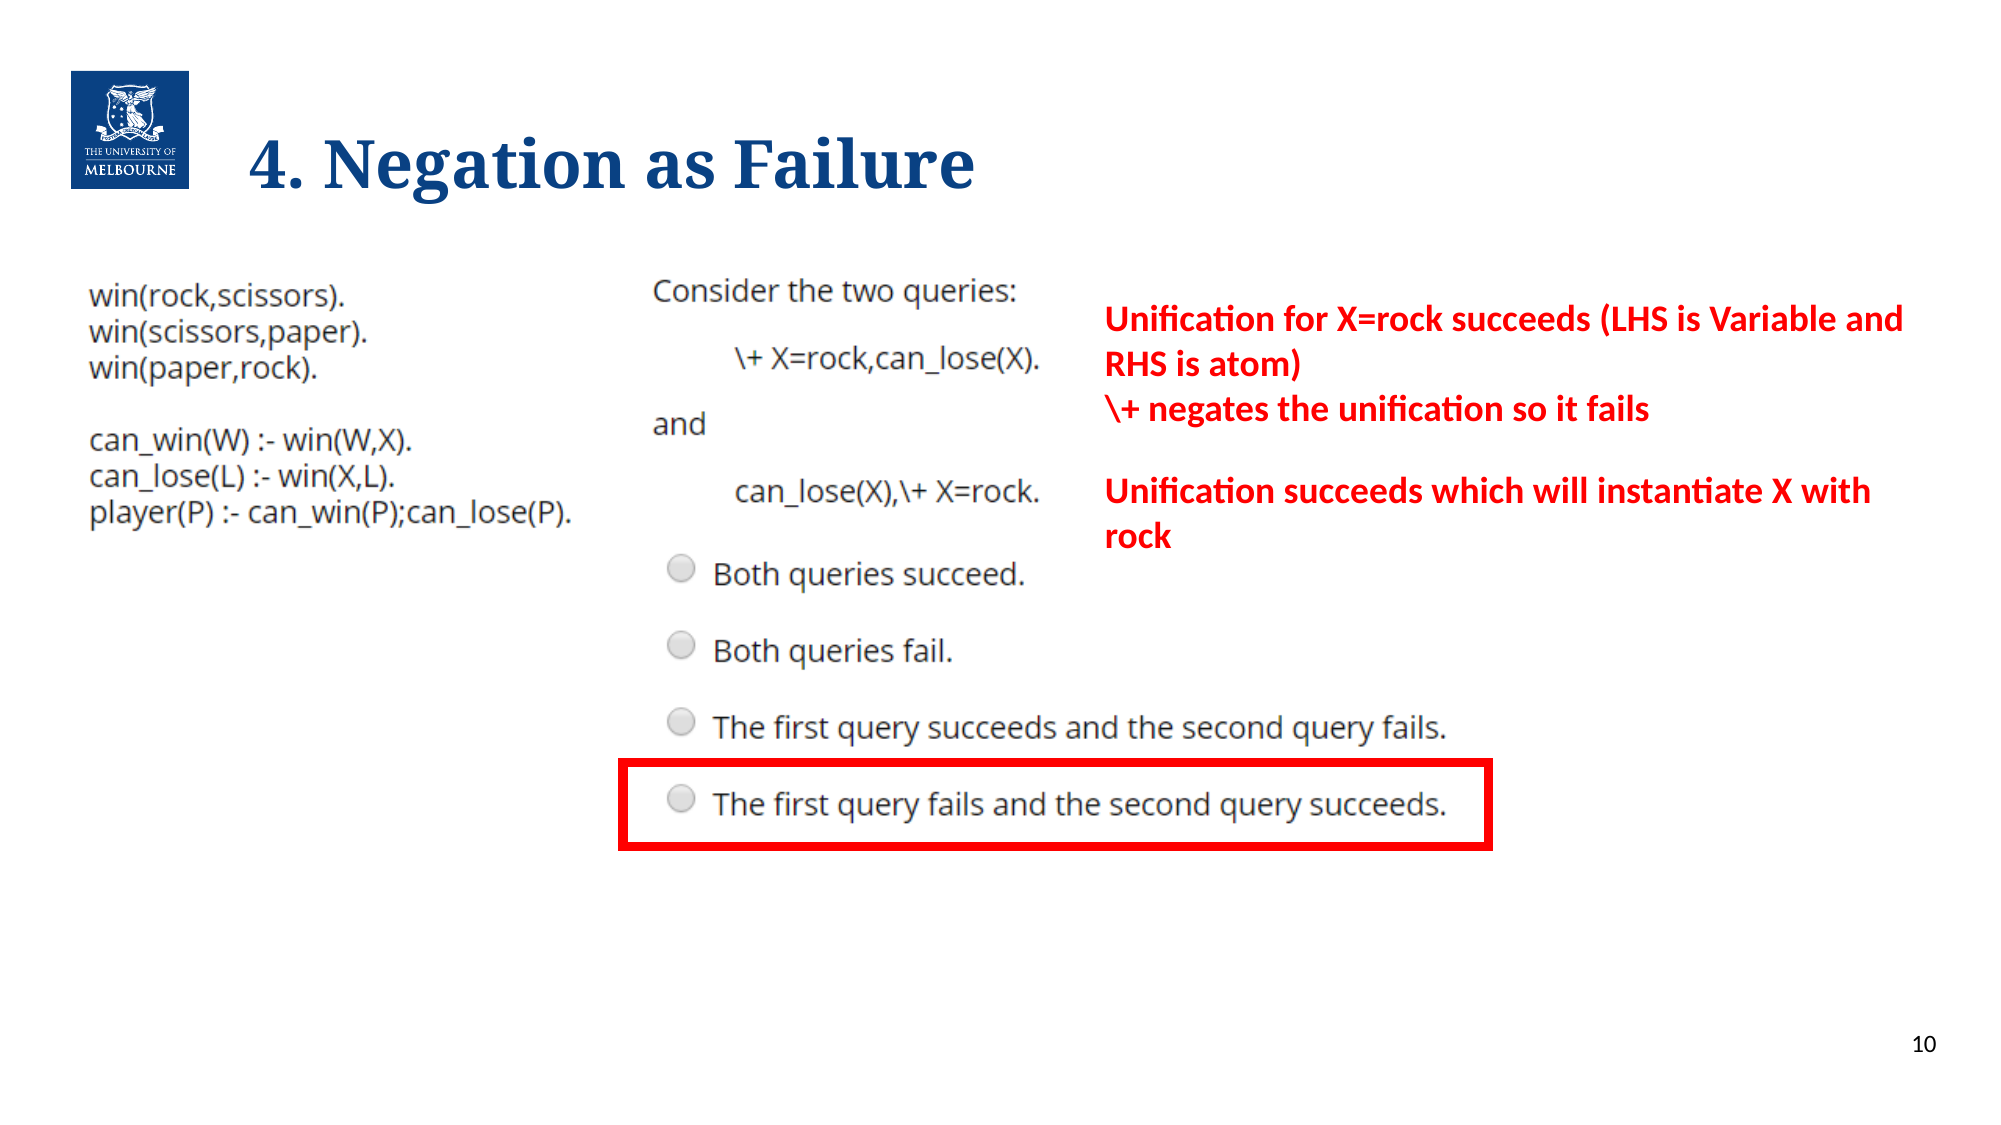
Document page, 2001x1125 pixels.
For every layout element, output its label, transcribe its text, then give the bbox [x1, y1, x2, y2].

slide_number 10 [1797, 1012, 1937, 1073]
picture [0, 252, 1626, 847]
title 4. Negation as Failure [234, 64, 2000, 211]
text_box Unification for X=rock succeeds (LHS is Variable and RHS is atom) \+ negates the unification so it fails [1626, 286, 1956, 437]
text_box Unification succeeds which will instantiate X with rock [1626, 459, 1956, 564]
